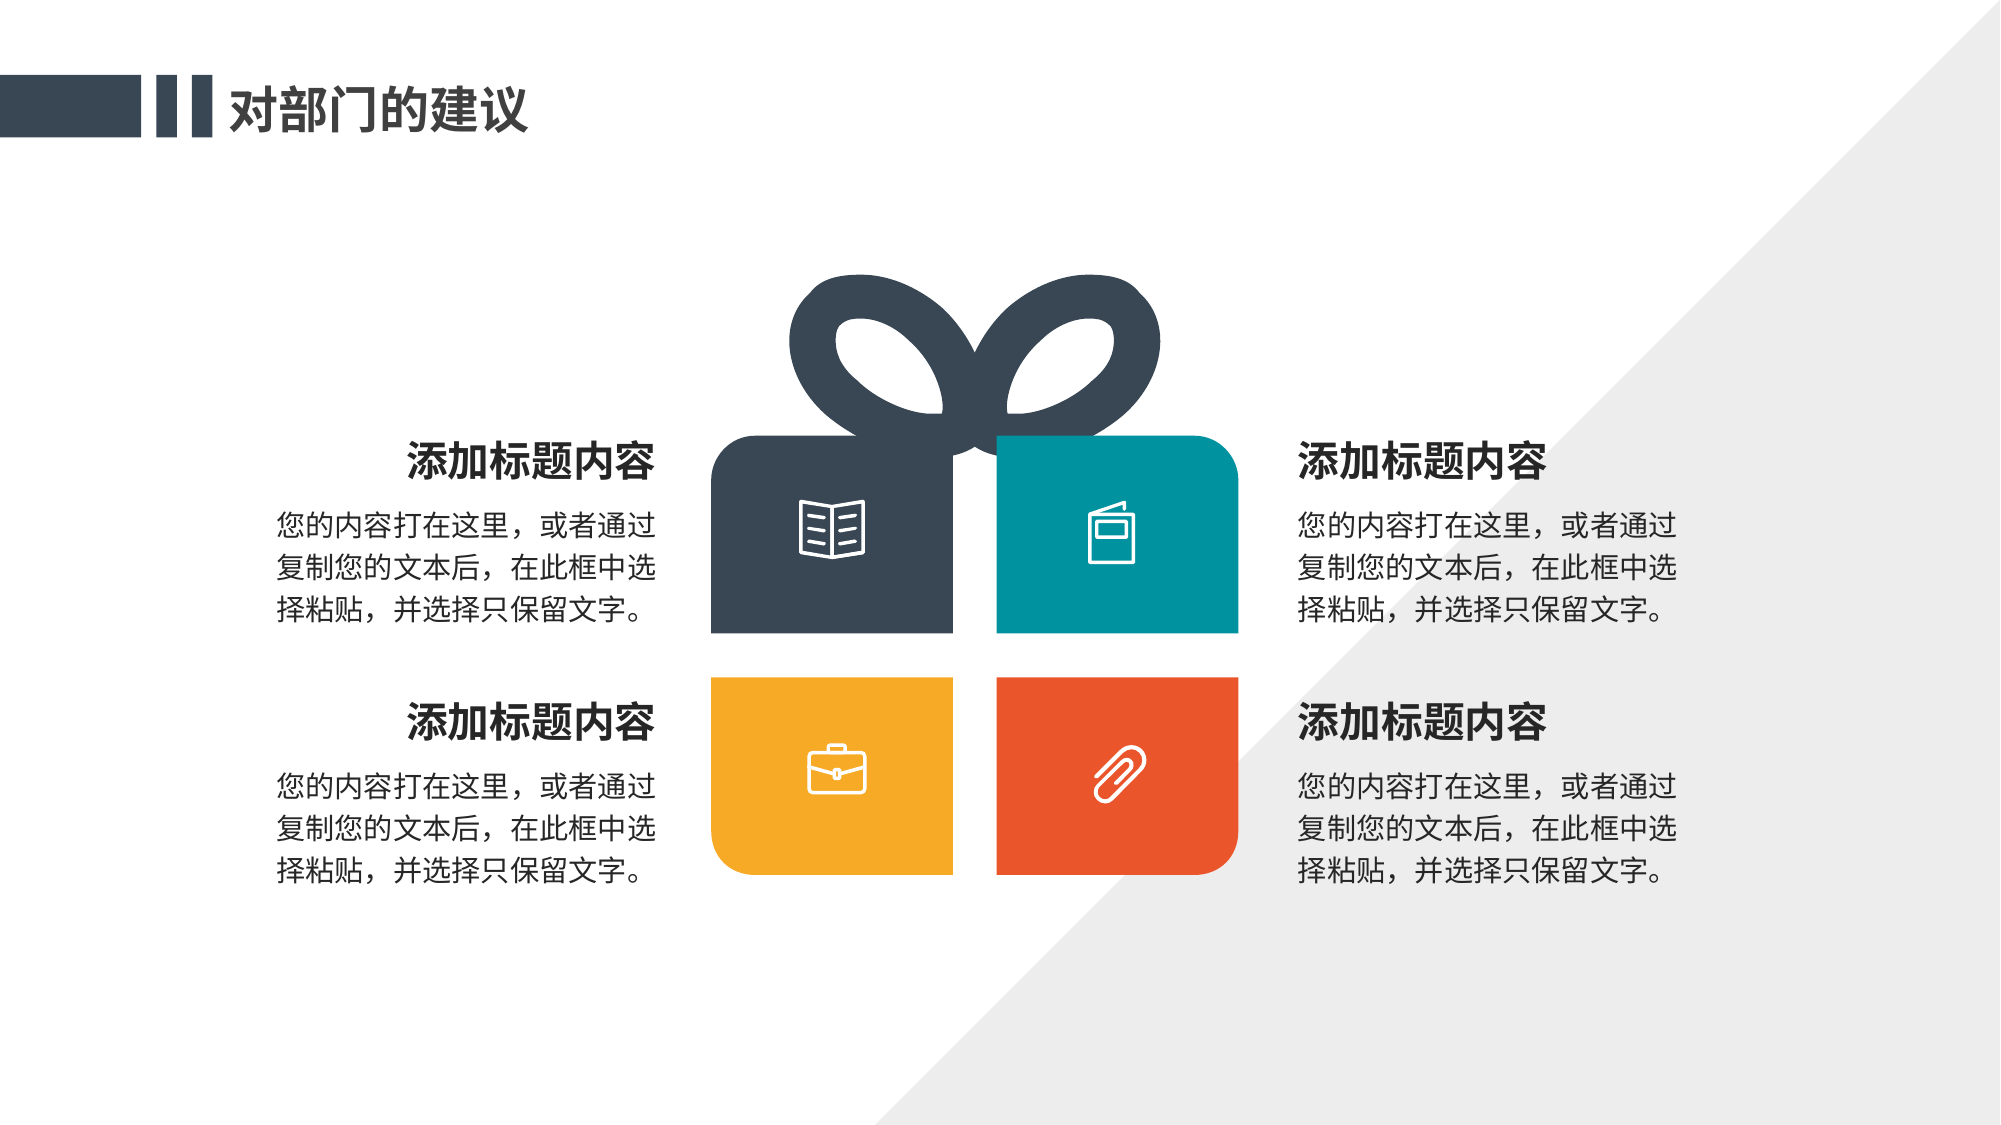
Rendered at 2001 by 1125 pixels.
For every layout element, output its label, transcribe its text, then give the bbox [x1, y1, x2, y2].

text_box 您的内容打在这里，或者通过复制您的文本后，在此框中选择粘贴，并选择只保留文字。 [242, 492, 672, 634]
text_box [799, 499, 865, 560]
text_box 添加标题内容 [284, 678, 672, 754]
text_box 添加标题内容 [284, 417, 672, 492]
text_box 添加标题内容 [1283, 678, 1671, 754]
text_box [0, 74, 213, 138]
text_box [1087, 500, 1136, 565]
text_box 您的内容打在这里，或者通过复制您的文本后，在此框中选择粘贴，并选择只保留文字。 [242, 754, 672, 895]
text_box 您的内容打在这里，或者通过复制您的文本后，在此框中选择粘贴，并选择只保留文字。 [1283, 754, 1712, 895]
text_box 添加标题内容 [1283, 417, 1671, 492]
text_box [996, 435, 1239, 634]
text_box [975, 274, 1161, 456]
text_box [996, 677, 1239, 875]
text_box [789, 274, 989, 456]
text_box 您的内容打在这里，或者通过复制您的文本后，在此框中选择粘贴，并选择只保留文字。 [1283, 492, 1712, 634]
text_box [1093, 745, 1147, 804]
text_box [711, 677, 953, 875]
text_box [806, 743, 867, 795]
text_box 对部门的建议 [214, 71, 544, 147]
text_box [711, 435, 953, 634]
